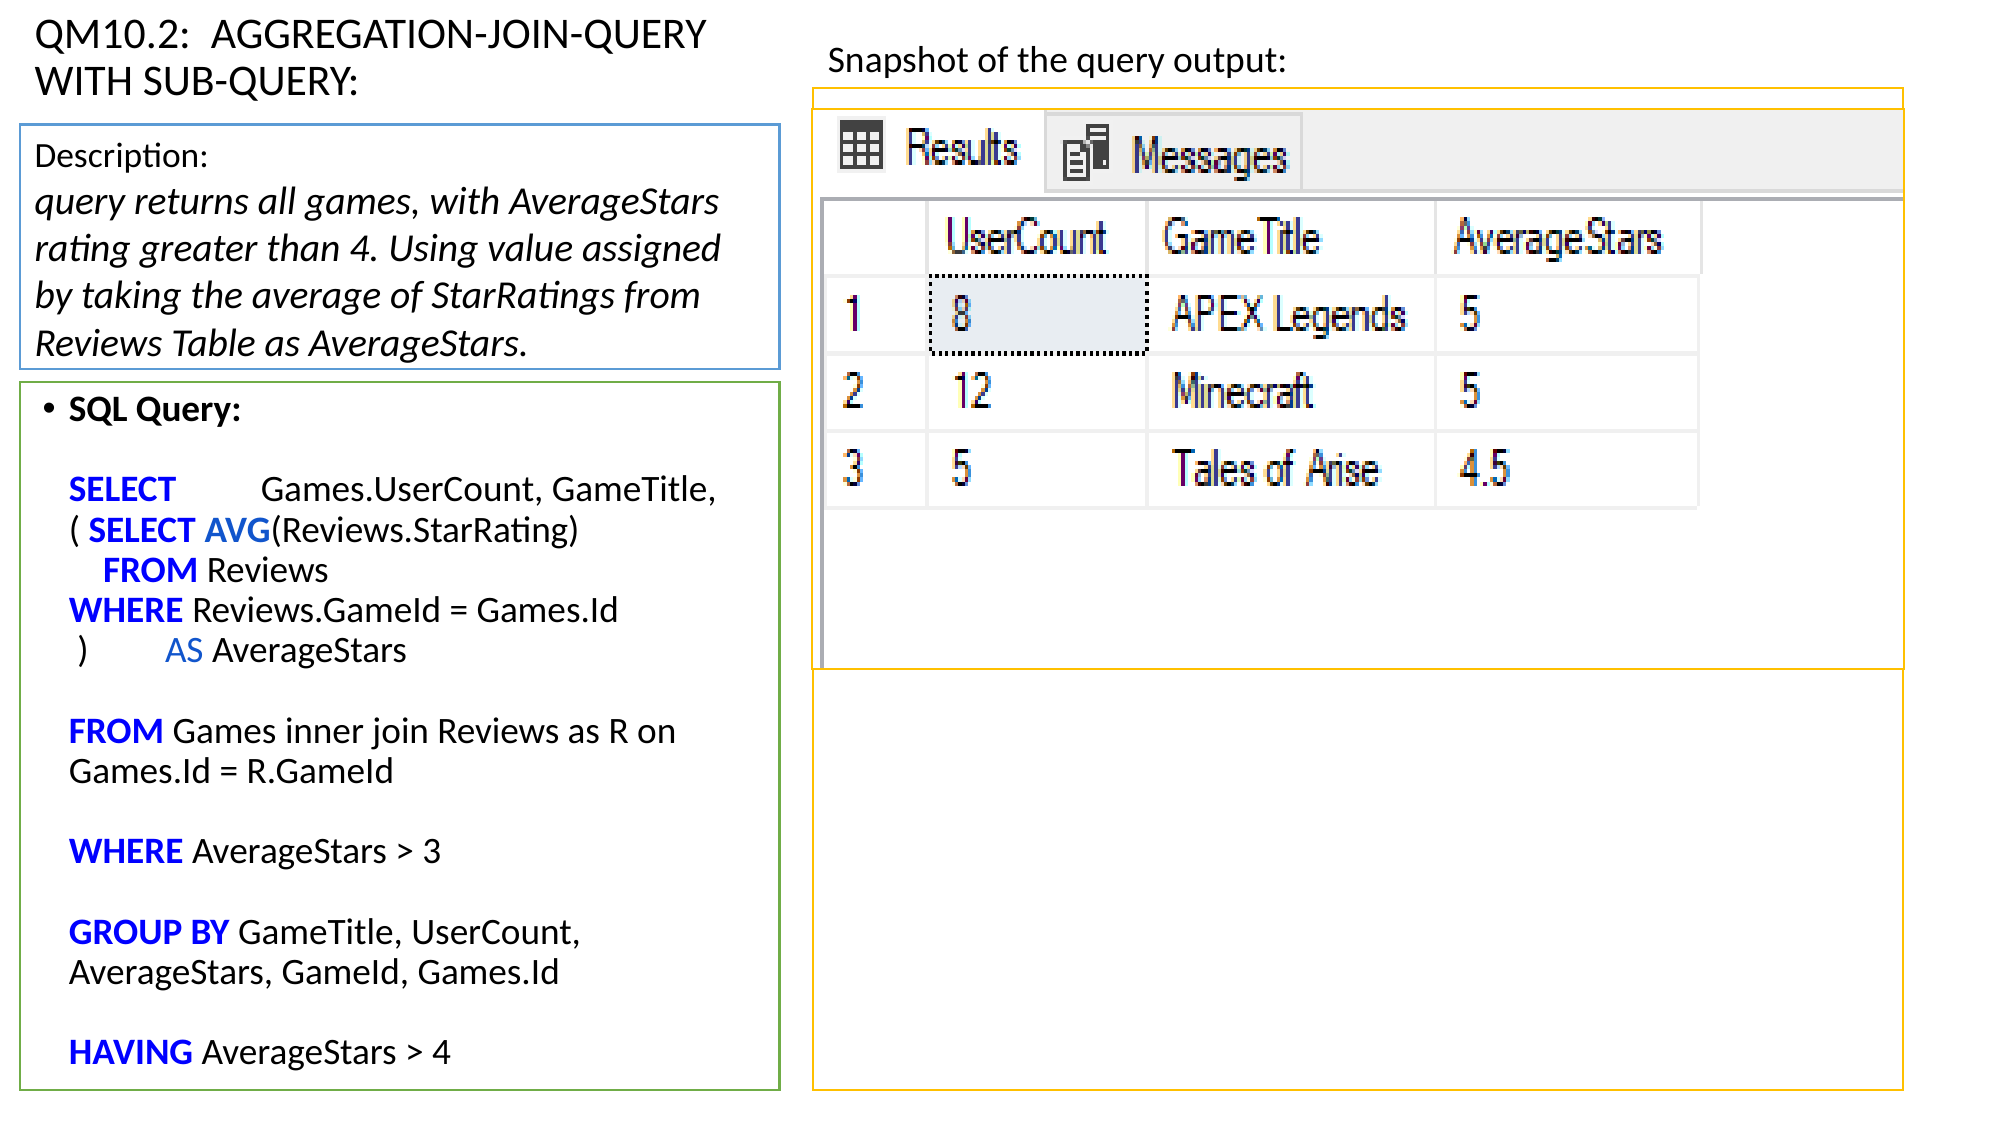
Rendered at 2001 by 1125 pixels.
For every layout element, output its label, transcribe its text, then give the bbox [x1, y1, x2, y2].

picture [812, 109, 1904, 669]
text_box [812, 676, 1904, 1091]
text_box Description: query returns all games, with AverageStars rating greater than 4. Using value assigned by taking the average of StarRatings from Reviews Table as AverageStars. [19, 124, 780, 370]
list SQL Query: SELECT Games.UserCount, GameTitle, ( SELECT AVG(Reviews.StarRating) FROM Reviews WHERE Reviews.GameId = Games.Id ) AS AverageStars FROM Games inner join Reviews as R on Games.Id = R.GameId WHERE AverageStars > 3 GROUP BY GameTitle, UserCount, AverageStars, GameId, Games.Id HAVING AverageStars > 4 [19, 381, 780, 1091]
text_box Snapshot of the query output: [812, 27, 1309, 88]
text_box [812, 87, 1904, 108]
title QM10.2: AGGREGATION-JOIN-QUERY WITH SUB-QUERY: [19, 21, 728, 94]
